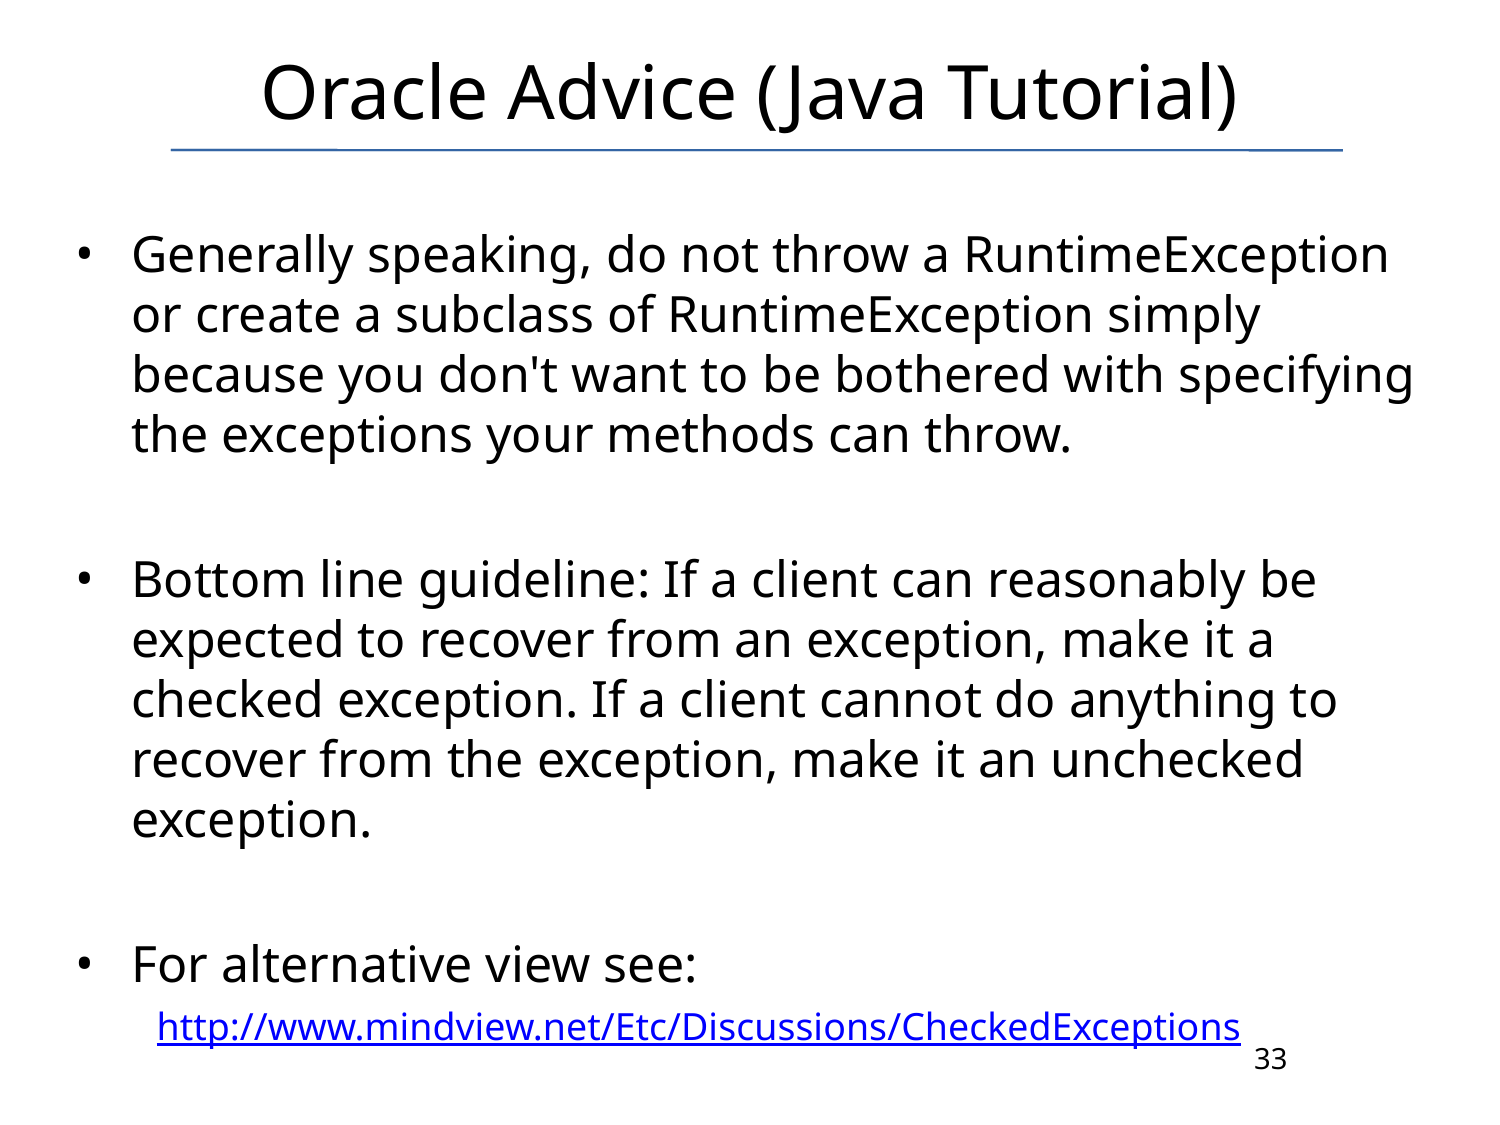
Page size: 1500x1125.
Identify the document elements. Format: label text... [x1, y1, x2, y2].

title Oracle Advice (Java Tutorial) [74, 0, 1426, 179]
slide_number 33 [1244, 1039, 1298, 1091]
list Generally speaking, do not throw a RuntimeException or create a subclass of RuntimeException simply because you don't want to be bothered with specifying the exceptions your methods can throw. Bottom line guideline: If a client can reasonably be expected to recover from an exception, make it a checked exception. If a client cannot do anything to recover from the exception, make it an unchecked exception. For alternative view see: http://www.mindview.net/Etc/Discussions/CheckedExceptions [74, 221, 1441, 1021]
